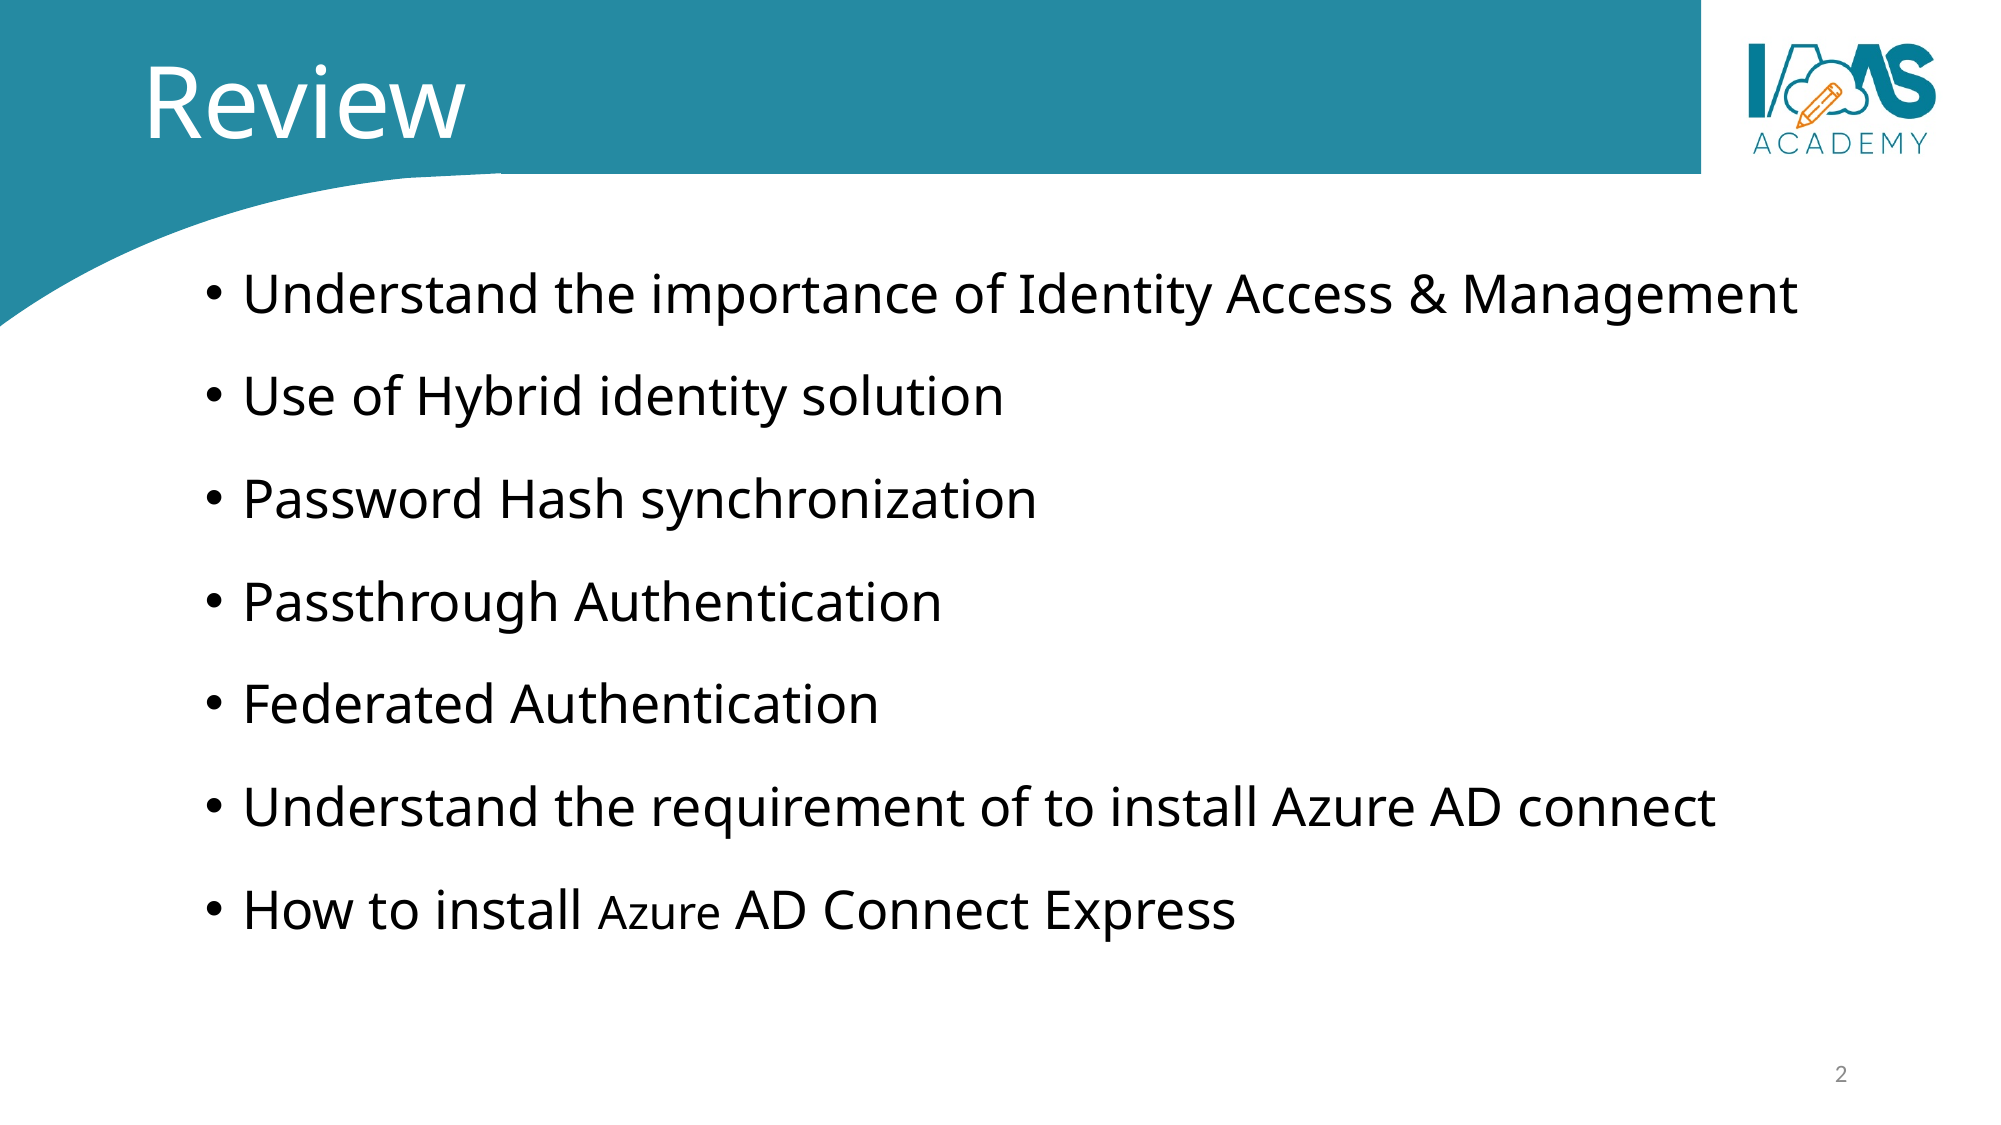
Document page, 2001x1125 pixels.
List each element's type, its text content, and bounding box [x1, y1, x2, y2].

title Review [126, 35, 1852, 178]
picture [1740, 10, 1944, 159]
slide_number 2 [1412, 1042, 1863, 1103]
list Understand the importance of Identity Access & Management Use of Hybrid identity solution Password Hash synchronization Passthrough Authentication Federated Authentication Understand the requirement of to install Azure AD connect How to install Azure AD Connect Express [189, 232, 1863, 1014]
